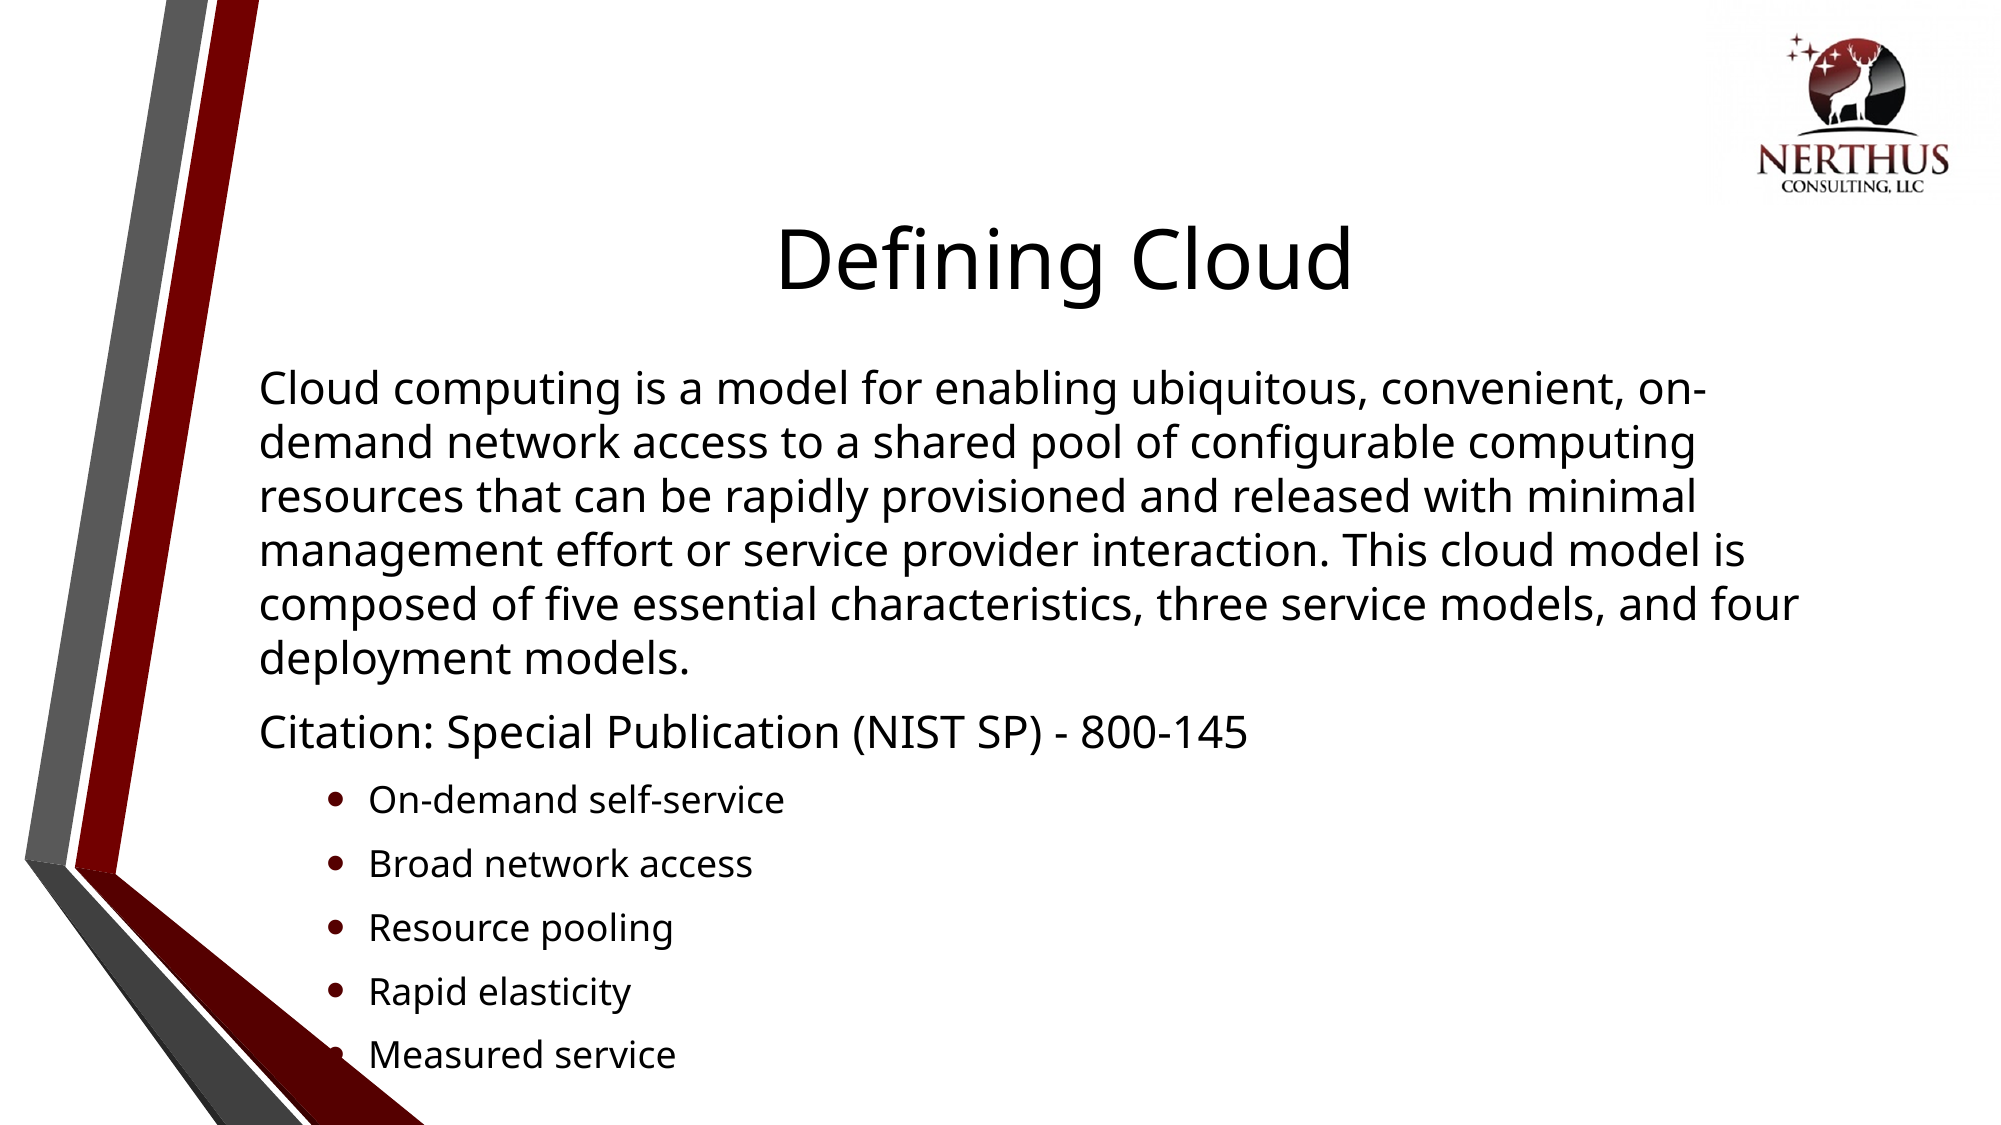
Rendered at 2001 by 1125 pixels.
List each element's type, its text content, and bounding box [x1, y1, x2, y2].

title Defining Cloud [243, 112, 1887, 348]
picture [1705, 0, 2000, 205]
list Cloud computing is a model for enabling ubiquitous, convenient, on-demand network access to a shared pool of configurable computing resources that can be rapidly provisioned and released with minimal management effort or service provider interaction. This cloud model is composed of five essential characteristics, three service models, and four deployment models. Citation: Special Publication (NIST SP) - 800-145 On-demand self-service Broad network access Resource pooling Rapid elasticity Measured service [243, 348, 1887, 1088]
